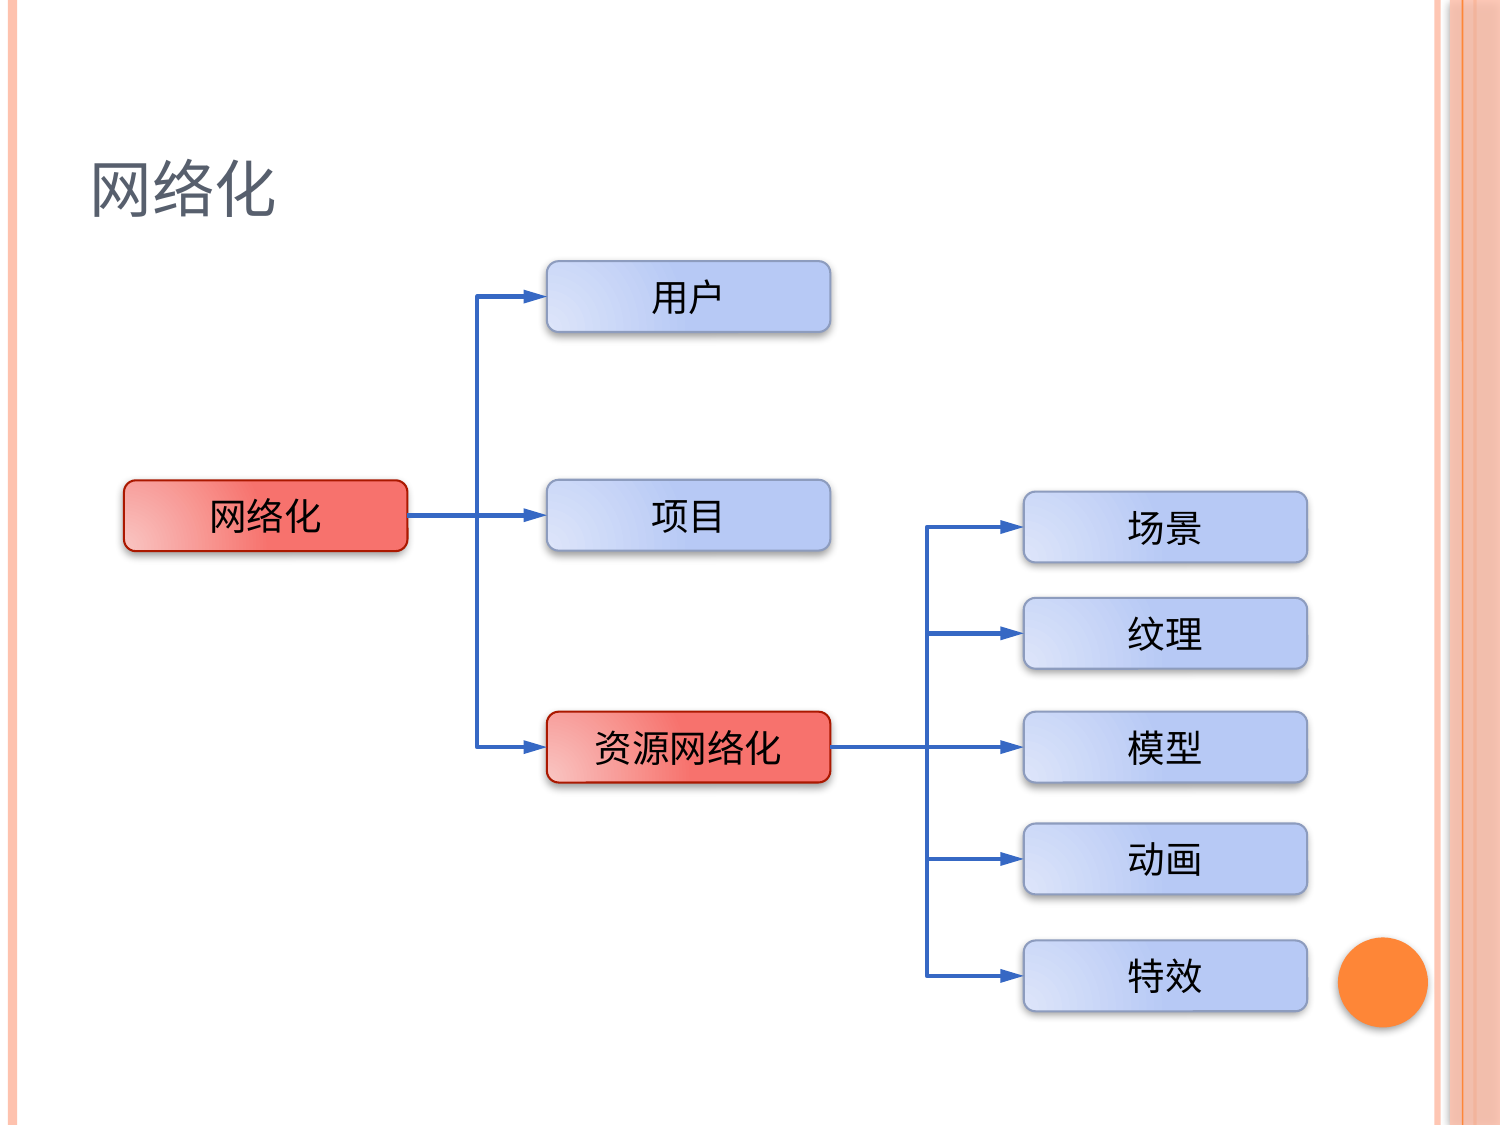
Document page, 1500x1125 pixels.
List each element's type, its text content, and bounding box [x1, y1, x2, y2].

text_box 场景 [1022, 490, 1309, 564]
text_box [829, 526, 1025, 632]
text_box 纹理 [1030, 596, 1309, 670]
text_box 项目 [554, 478, 832, 552]
title 网络化 [75, 45, 1300, 233]
text_box 特效 [1022, 939, 1309, 1013]
text_box 网络化 [122, 479, 401, 553]
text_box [406, 524, 548, 748]
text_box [406, 296, 548, 517]
text_box 资源网络化 [545, 710, 822, 784]
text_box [829, 746, 1025, 977]
text_box 模型 [1031, 710, 1309, 784]
text_box 用户 [545, 260, 832, 334]
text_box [829, 632, 1025, 743]
text_box 动画 [1030, 822, 1309, 896]
